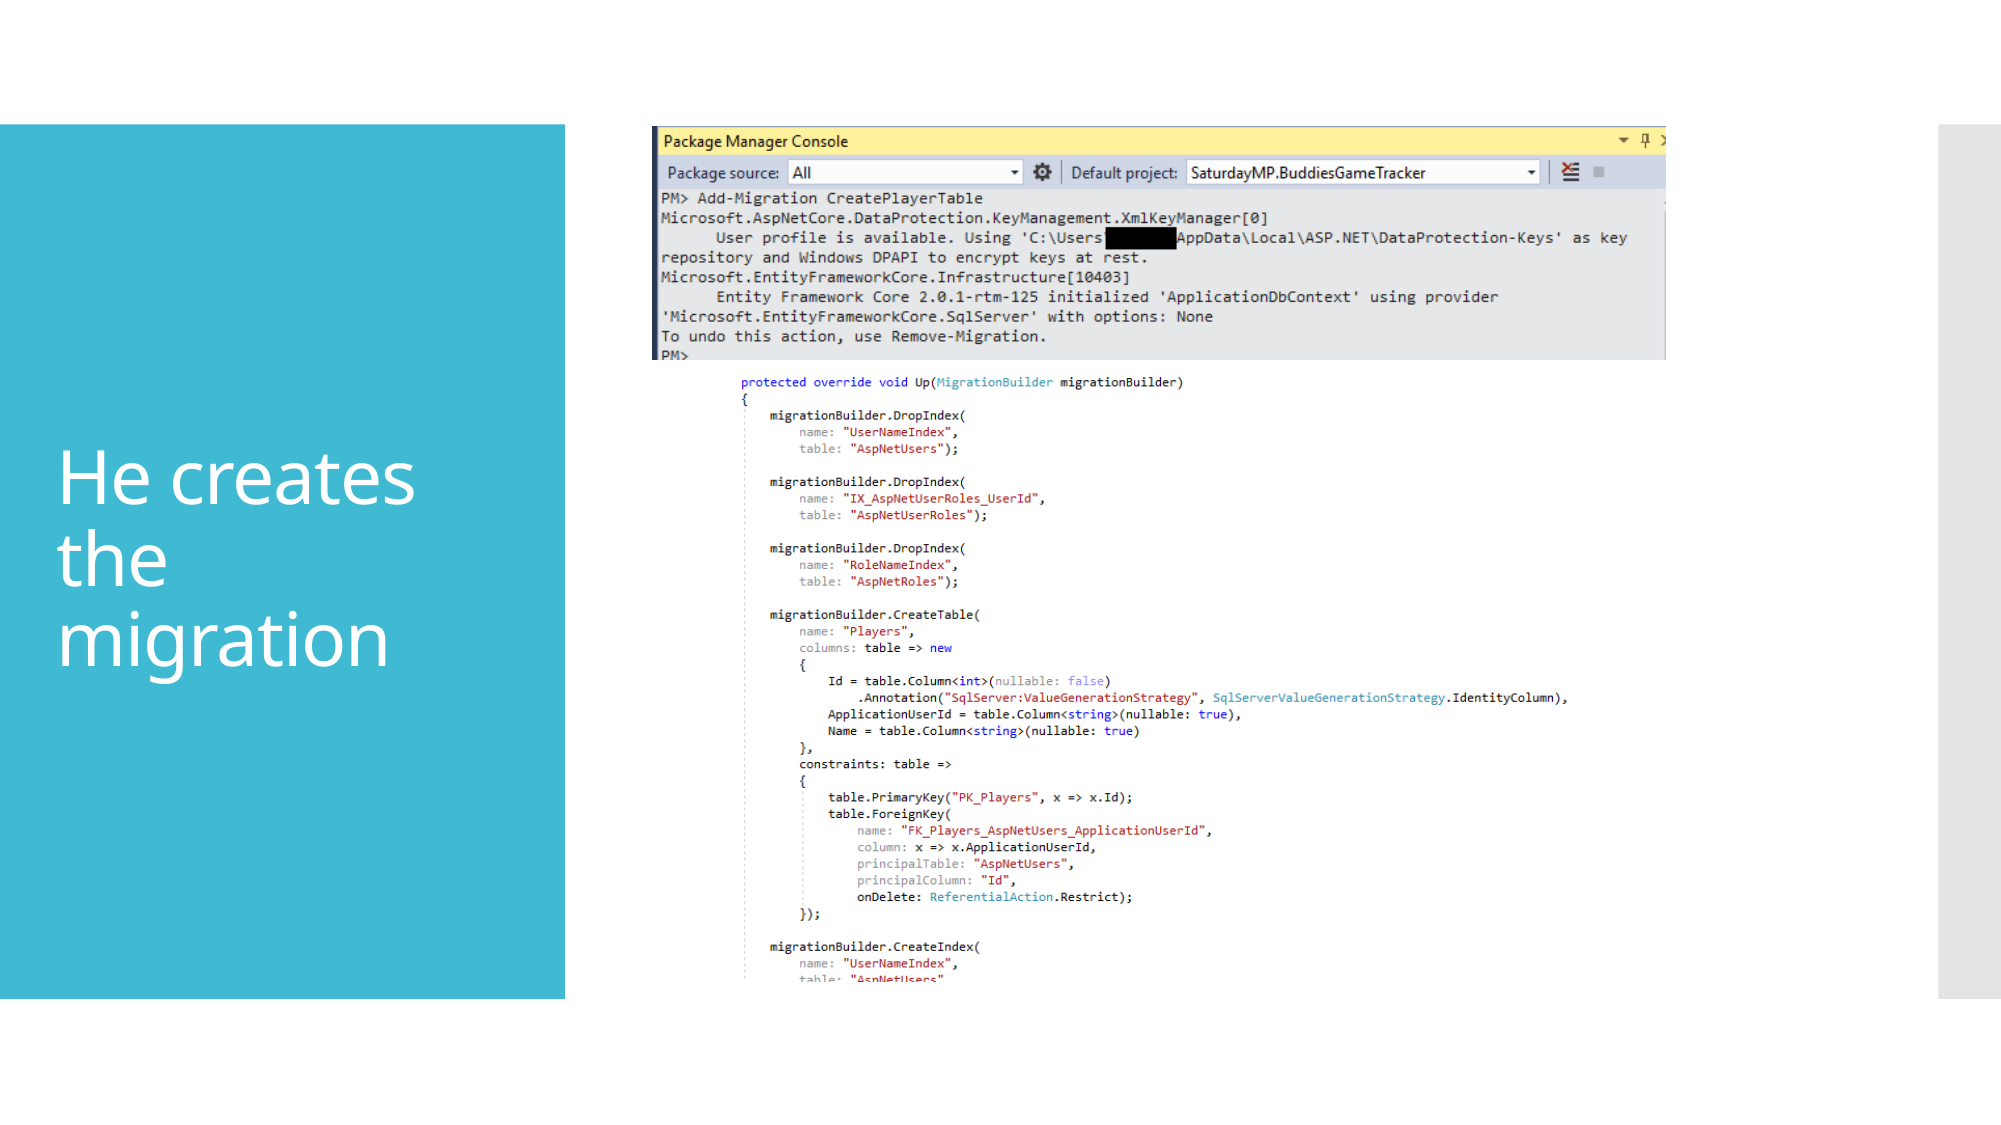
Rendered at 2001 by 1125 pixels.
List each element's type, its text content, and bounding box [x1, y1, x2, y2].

picture [737, 375, 1580, 982]
picture [651, 125, 1666, 361]
title He creates the migration [41, 184, 525, 940]
